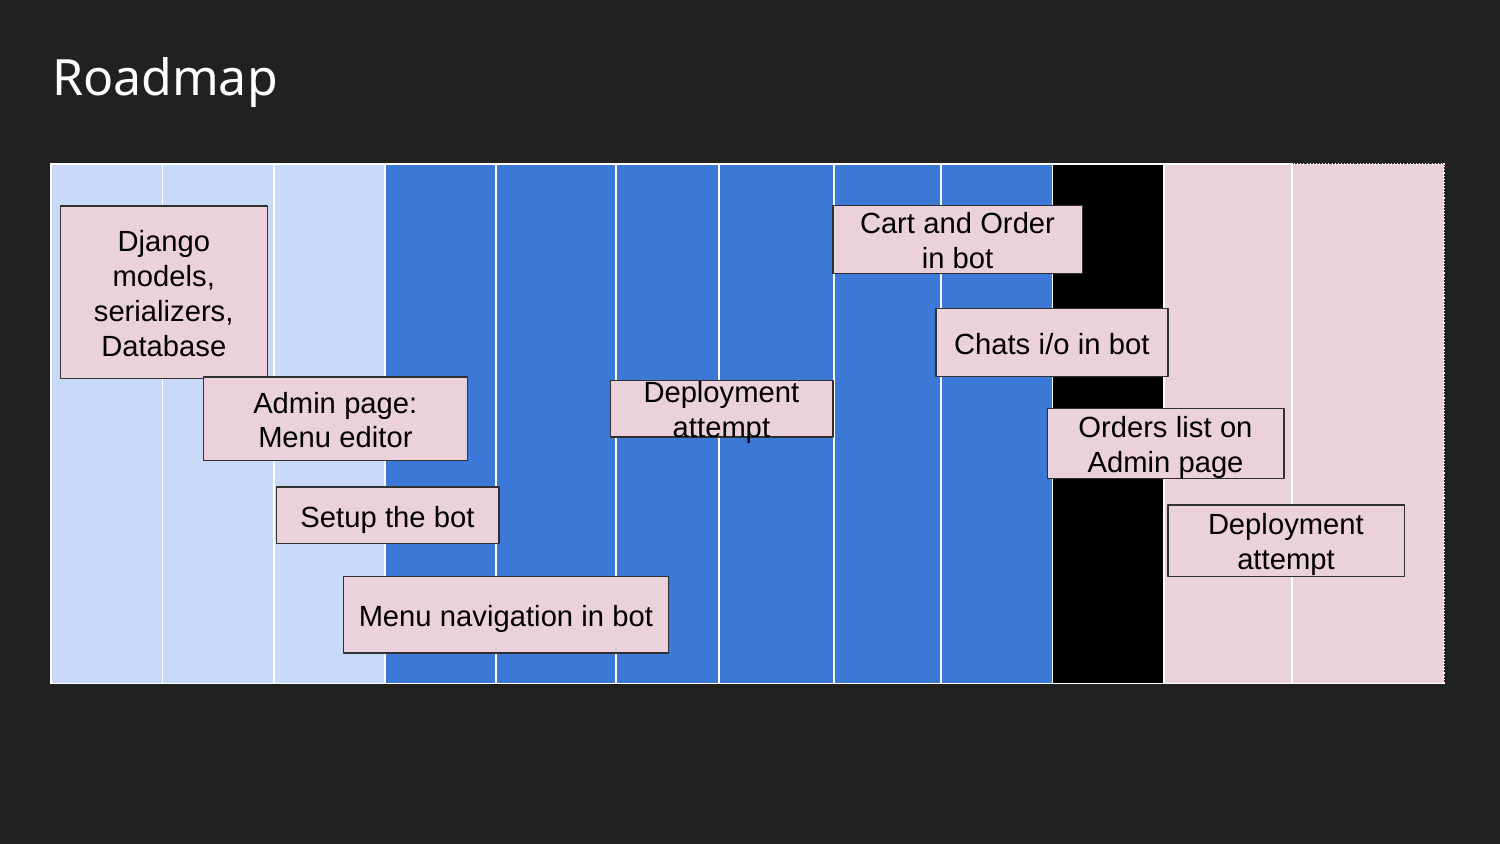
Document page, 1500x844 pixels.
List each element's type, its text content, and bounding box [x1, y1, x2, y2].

table_header [163, 379, 273, 683]
table_header [942, 165, 1052, 205]
text_box Chats i/o in bot [936, 308, 1168, 377]
table_header [163, 165, 273, 376]
table_header [617, 165, 718, 380]
table_header [497, 654, 615, 683]
table_header [720, 165, 833, 380]
table_header [1293, 164, 1444, 683]
table_header [1053, 377, 1163, 408]
table_header [617, 437, 718, 683]
table_header [275, 165, 384, 376]
table_header [942, 274, 1052, 308]
table_header [1053, 479, 1163, 683]
text_box Deployment attempt [1167, 504, 1405, 577]
table_header [835, 274, 940, 683]
table_header [1165, 165, 1291, 683]
table_header [386, 654, 495, 683]
table_header [720, 437, 833, 683]
text_box Cart and Order in bot [832, 205, 1083, 274]
text_box Setup the bot [276, 487, 499, 544]
table_header [52, 165, 162, 683]
text_box Orders list on Admin page [1047, 408, 1284, 479]
text_box Django models, serializers, Database [60, 205, 268, 379]
text_box Menu navigation in bot [343, 576, 669, 654]
table_header [942, 377, 1052, 683]
table_header [275, 461, 384, 683]
table_header [497, 165, 615, 576]
text_box Admin page: Menu editor [203, 376, 468, 461]
table_header [835, 165, 940, 205]
table_header [1053, 165, 1163, 308]
text_box Deployment attempt [610, 380, 833, 437]
text_box Roadmap [37, 30, 1301, 124]
table_header [386, 544, 495, 576]
table_header [386, 165, 495, 487]
